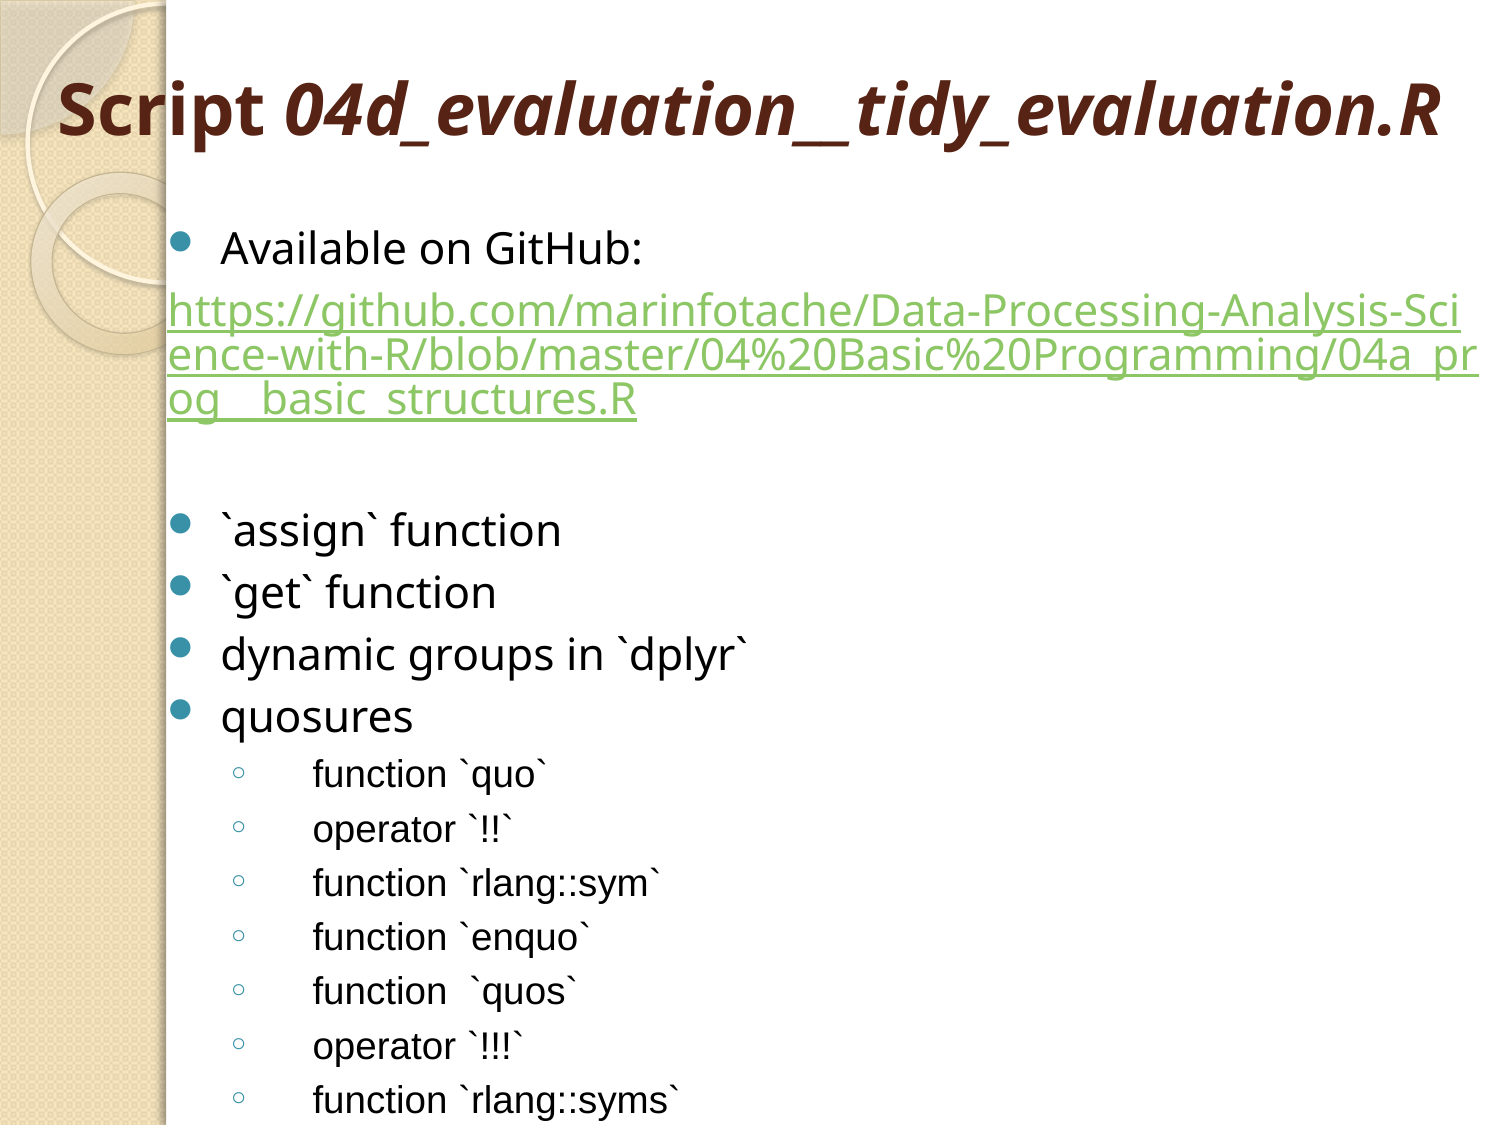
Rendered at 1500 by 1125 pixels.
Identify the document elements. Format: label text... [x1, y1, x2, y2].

list Available on GitHub: https://github.com/marinfotache/Data-Processing-Analysis-Science-with-R/blob/master/04%20Basic%20Programming/04a_prog__basic_structures.R `assign` function `get` function dynamic groups in `dplyr` quosures function `quo` operator `!!` function `rlang::sym` function `enquo` function `quos` operator `!!!` function `rlang::syms` `ggplot`and tidy evaluation [137, 212, 1500, 1113]
title Script 04d_evaluation__tidy_evaluation.R [37, 12, 1463, 200]
